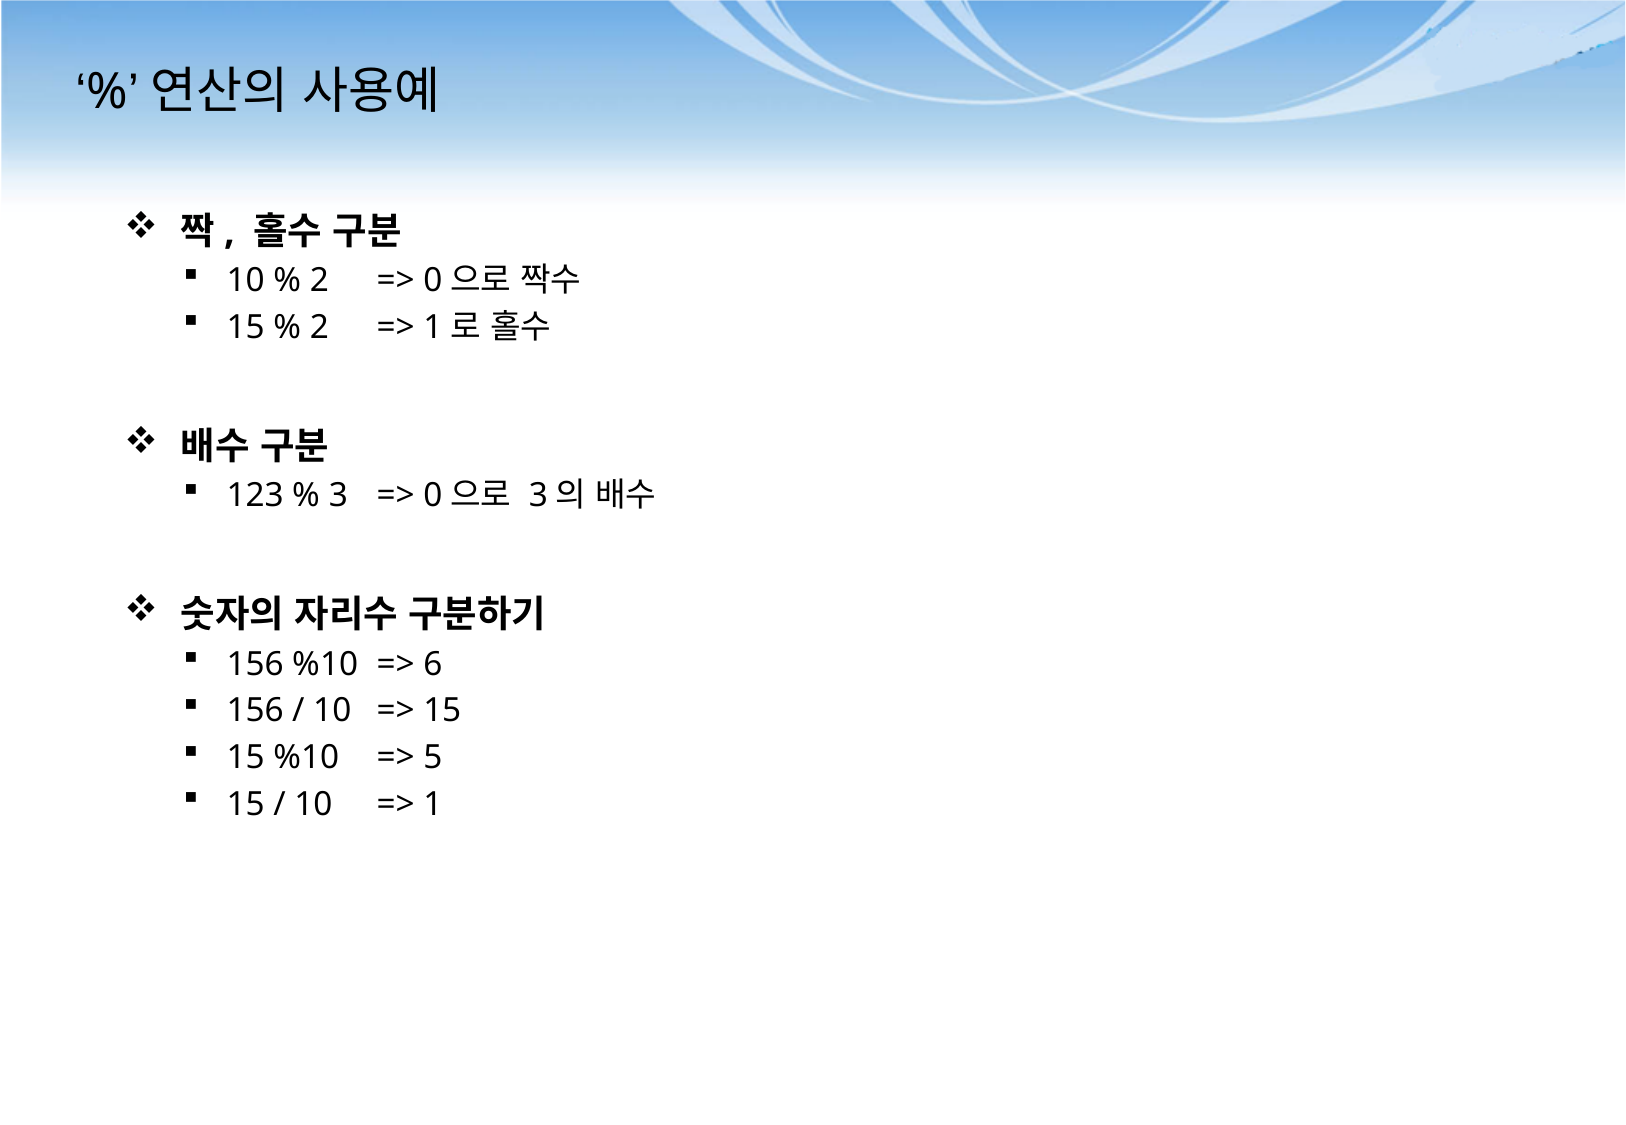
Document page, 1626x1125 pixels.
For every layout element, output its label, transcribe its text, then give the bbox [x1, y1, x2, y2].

picture [0, 0, 1626, 1125]
list 짝, 홀수 구분 10 % 2 => 0으로 짝수 15 % 2 => 1로 홀수 배수 구분 123 % 3 => 0으로 3의 배수 숫자의 자리수 구분하기 156 %10 => 6 156 / 10 => 15 15 %10 => 5 15 / 10 => 1 [109, 198, 1510, 1037]
title ‘%’연산의 사용예 [60, 48, 1001, 130]
